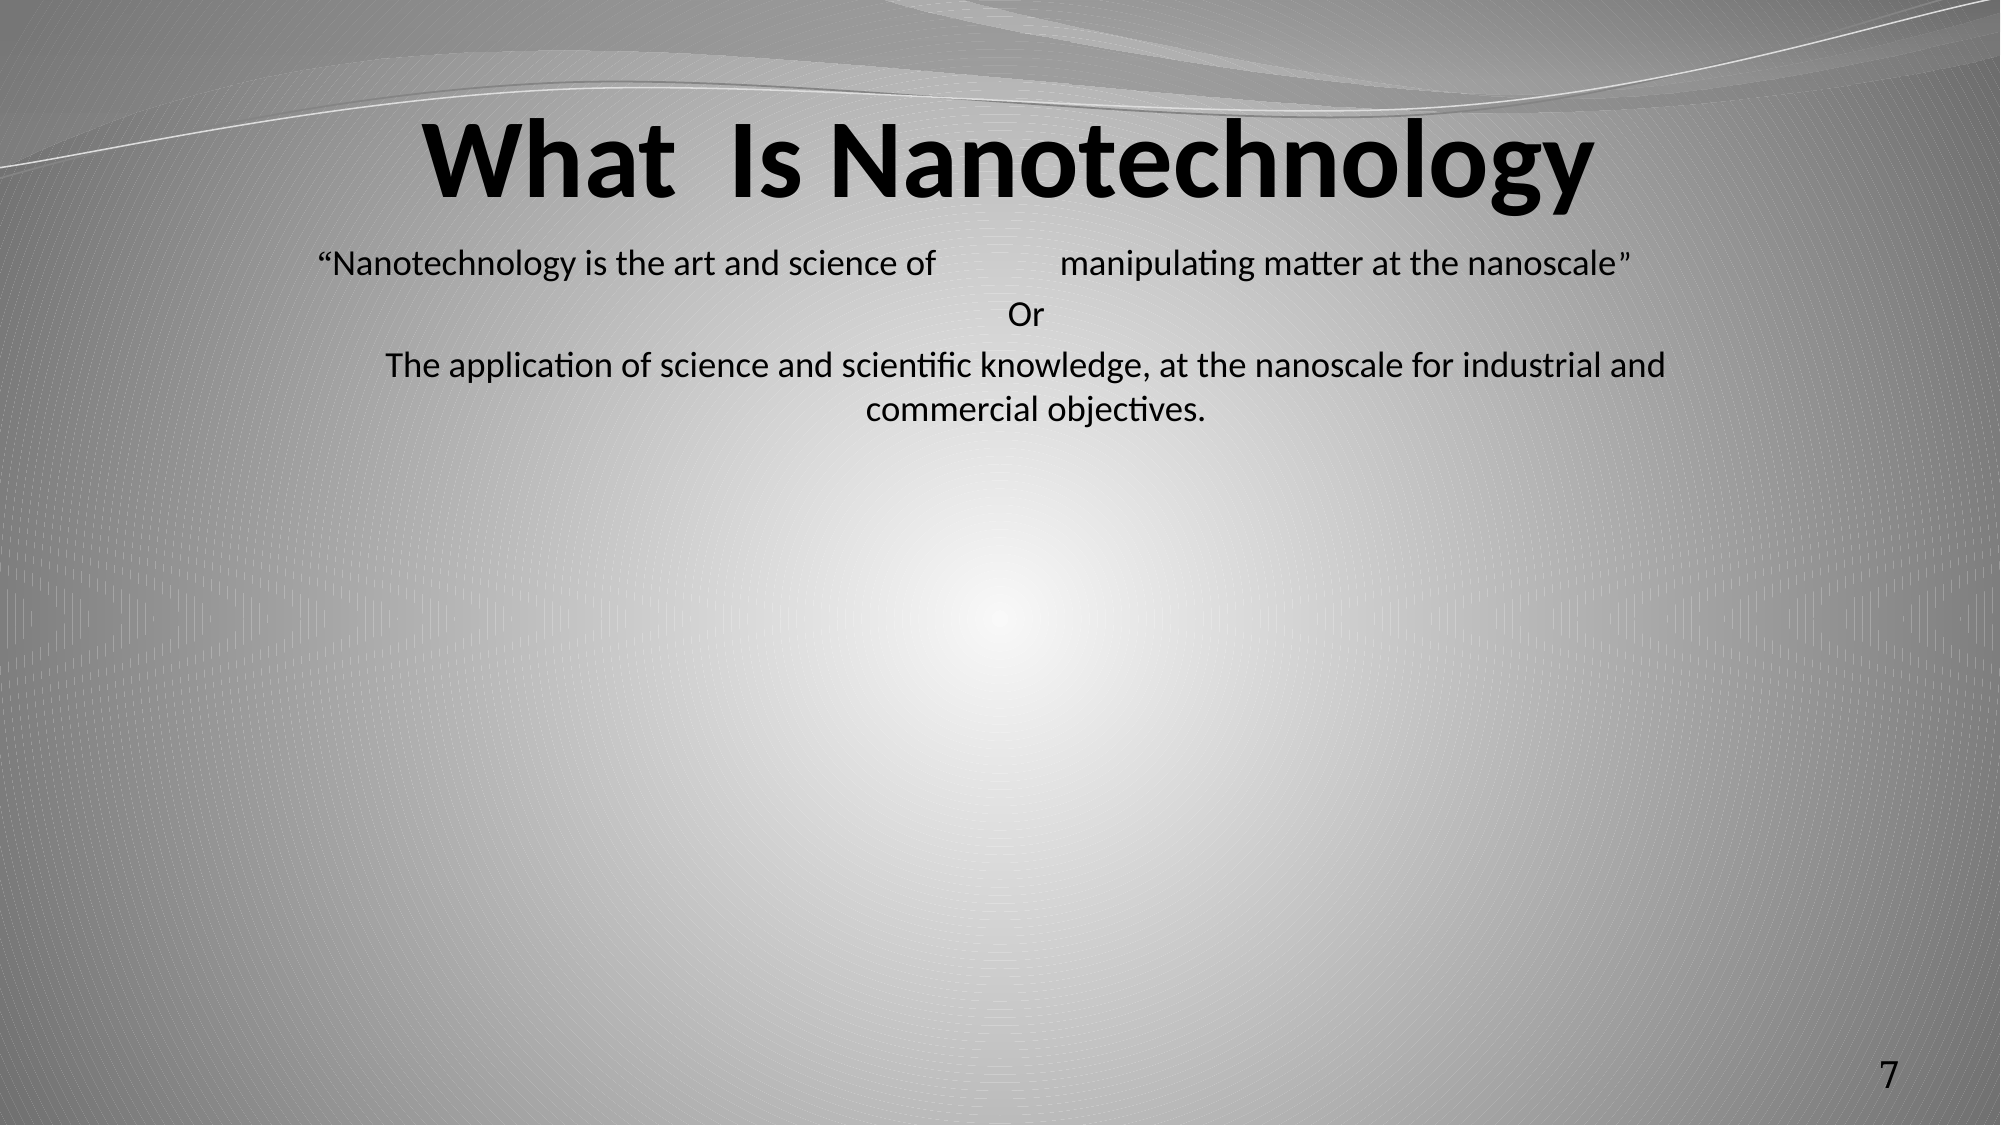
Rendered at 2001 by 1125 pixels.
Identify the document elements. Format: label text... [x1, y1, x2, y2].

title What Is Nanotechnology [421, 77, 1697, 208]
list “Nanotechnology is the art and science of manipulating matter at the nanoscale” Or The application of science and scientific knowledge, at the nanoscale for industrial and commercial objectives. [302, 208, 1750, 468]
slide_number 7 [1733, 1042, 1900, 1103]
